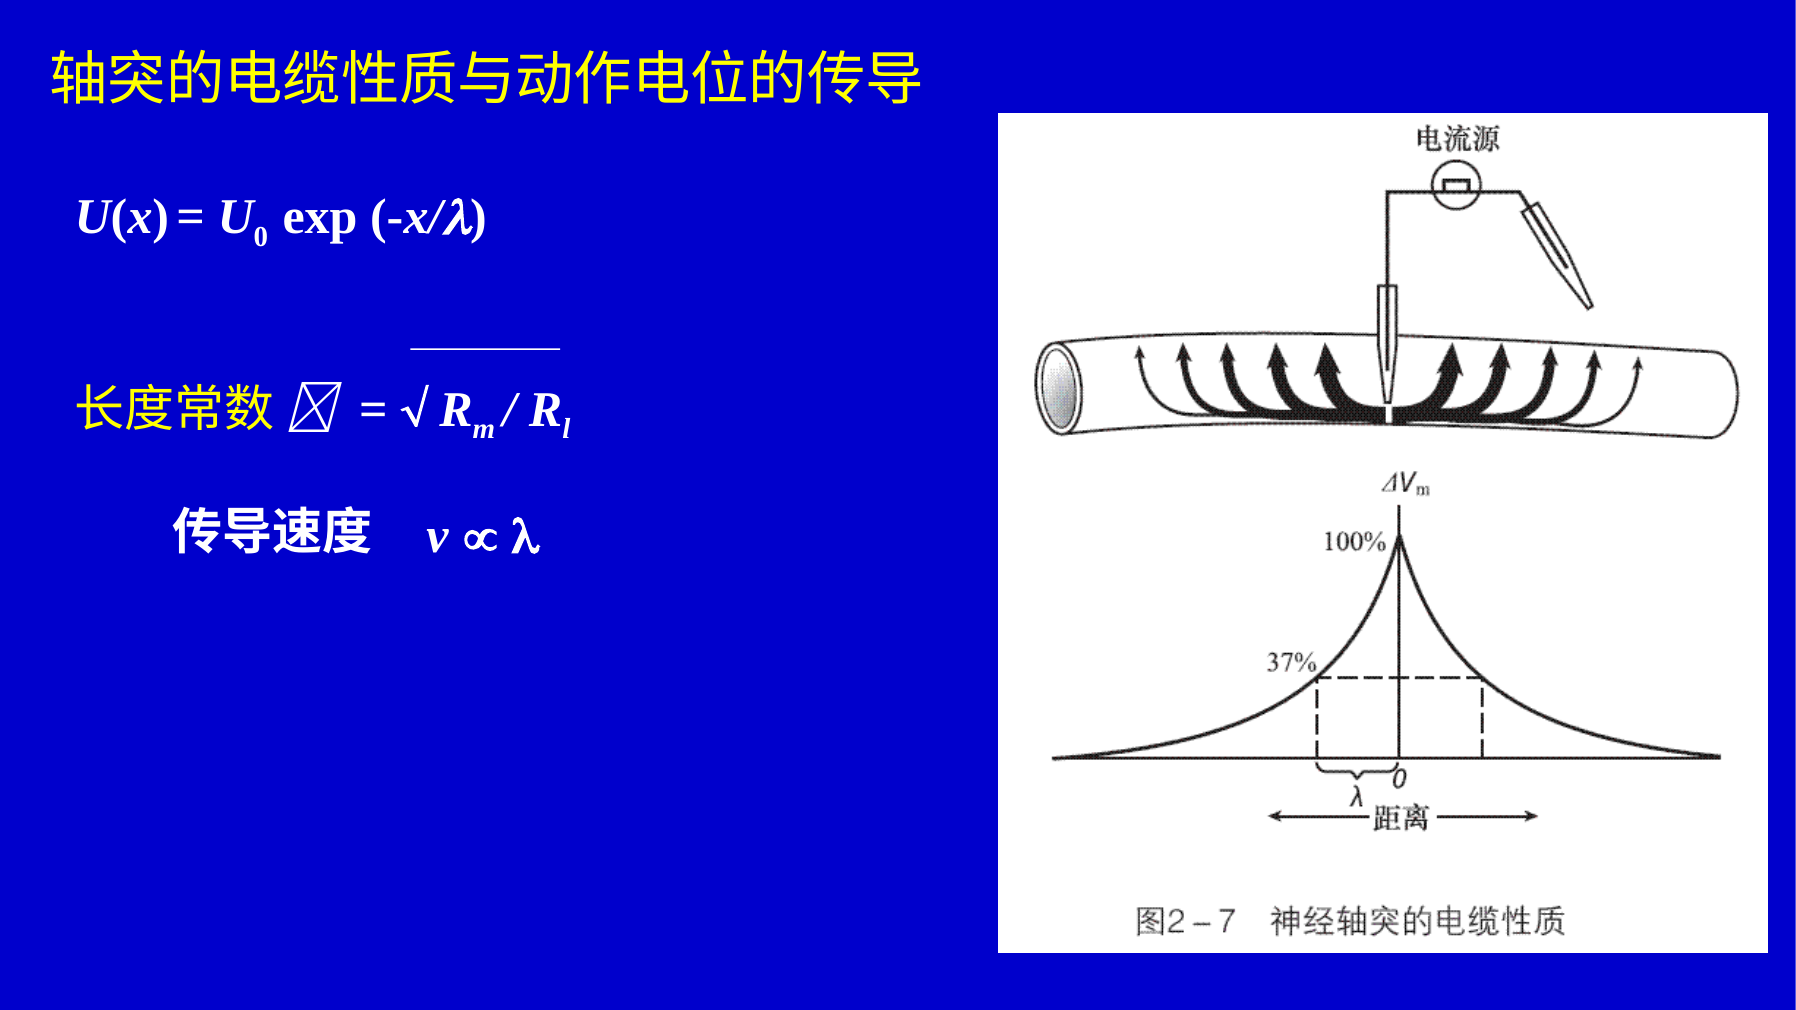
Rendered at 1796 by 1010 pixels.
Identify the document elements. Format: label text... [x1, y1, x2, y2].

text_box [69, 141, 638, 431]
text_box v   [411, 495, 567, 579]
text_box 轴突的电缆性质与动作电位的传导 [35, 33, 939, 119]
text_box 传导速度 [157, 492, 388, 567]
picture [998, 113, 1768, 953]
